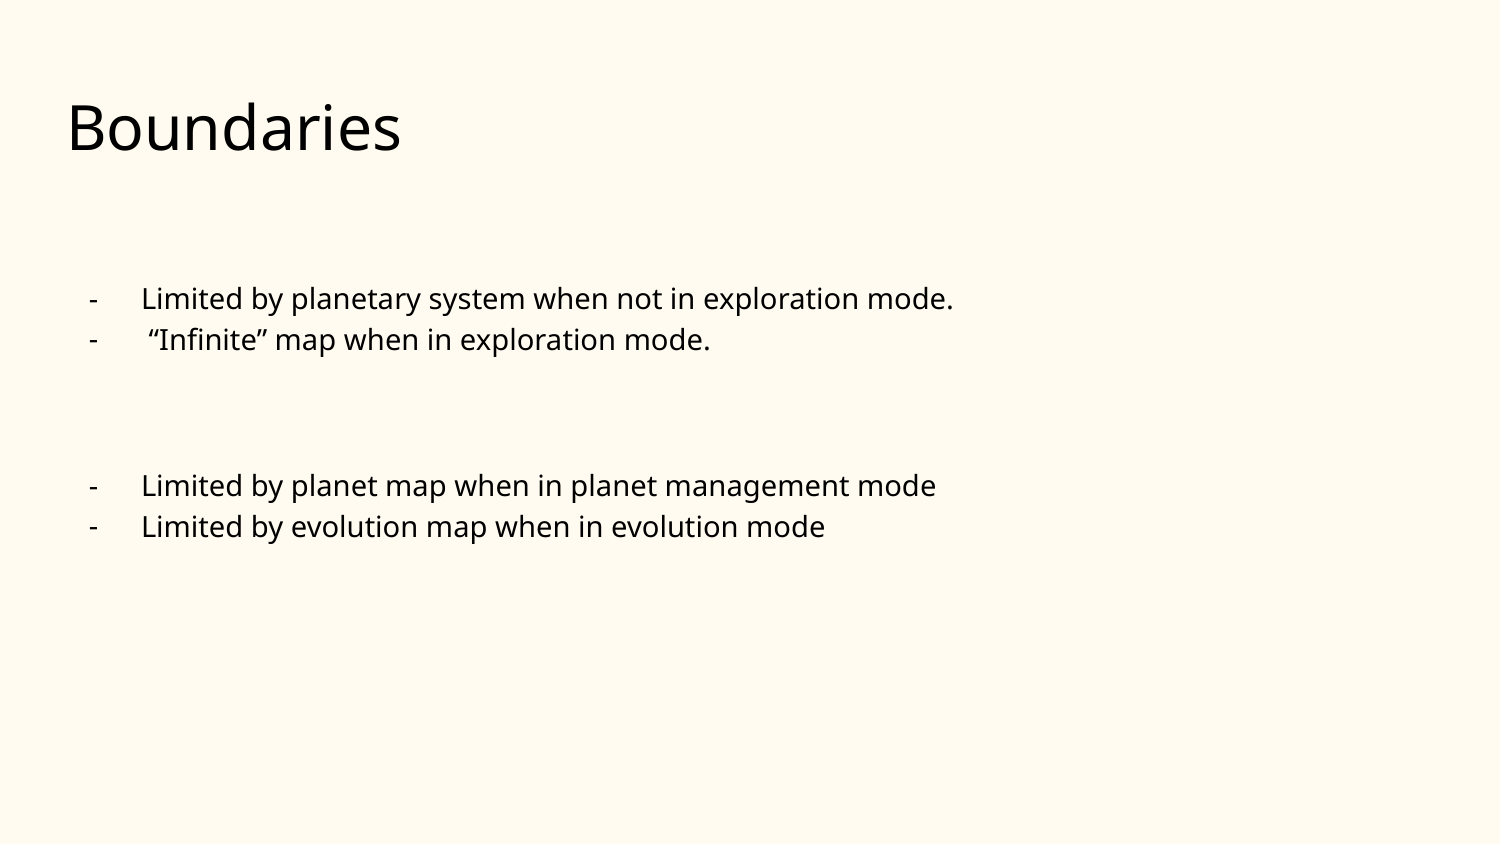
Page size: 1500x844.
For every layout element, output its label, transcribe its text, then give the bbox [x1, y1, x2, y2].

list Limited by planetary system when not in exploration mode. “Infinite” map when in exploration mode. Limited by planet map when in planet management mode Limited by evolution map when in evolution mode [51, 192, 1449, 750]
title Boundaries [51, 72, 1449, 174]
